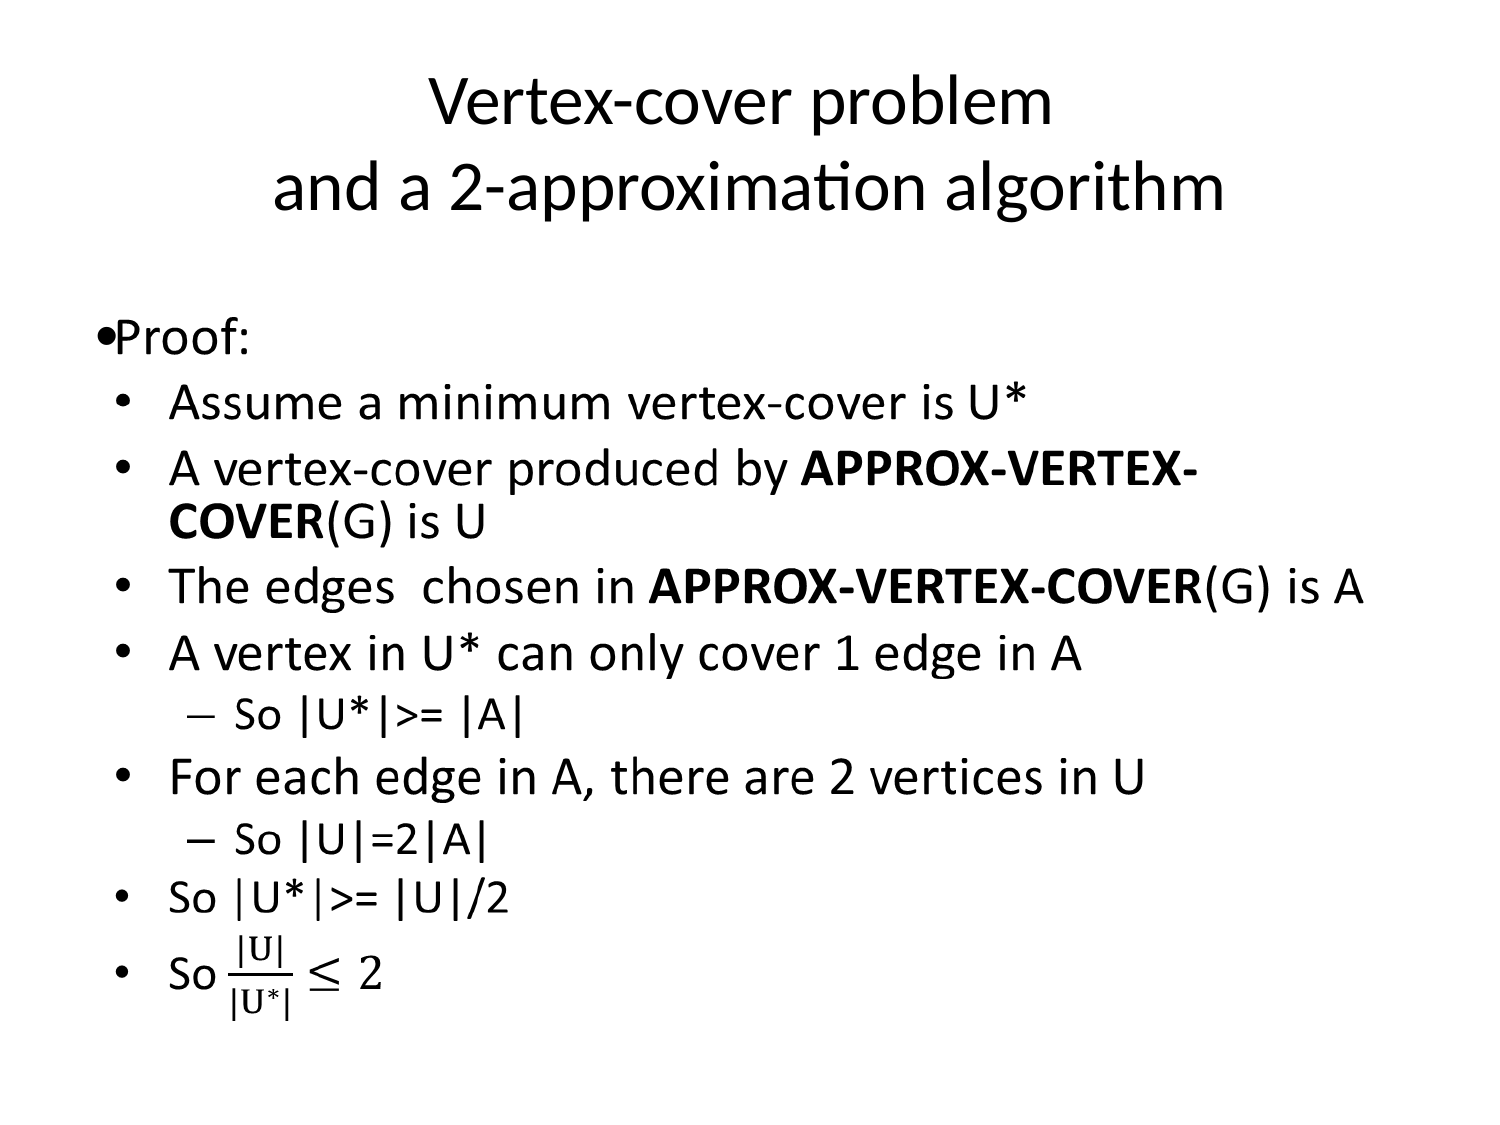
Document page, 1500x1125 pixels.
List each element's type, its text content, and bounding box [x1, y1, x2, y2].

title Vertex-cover problem and a 2-approximation algorithm [75, 45, 1425, 233]
list [80, 287, 1431, 1030]
